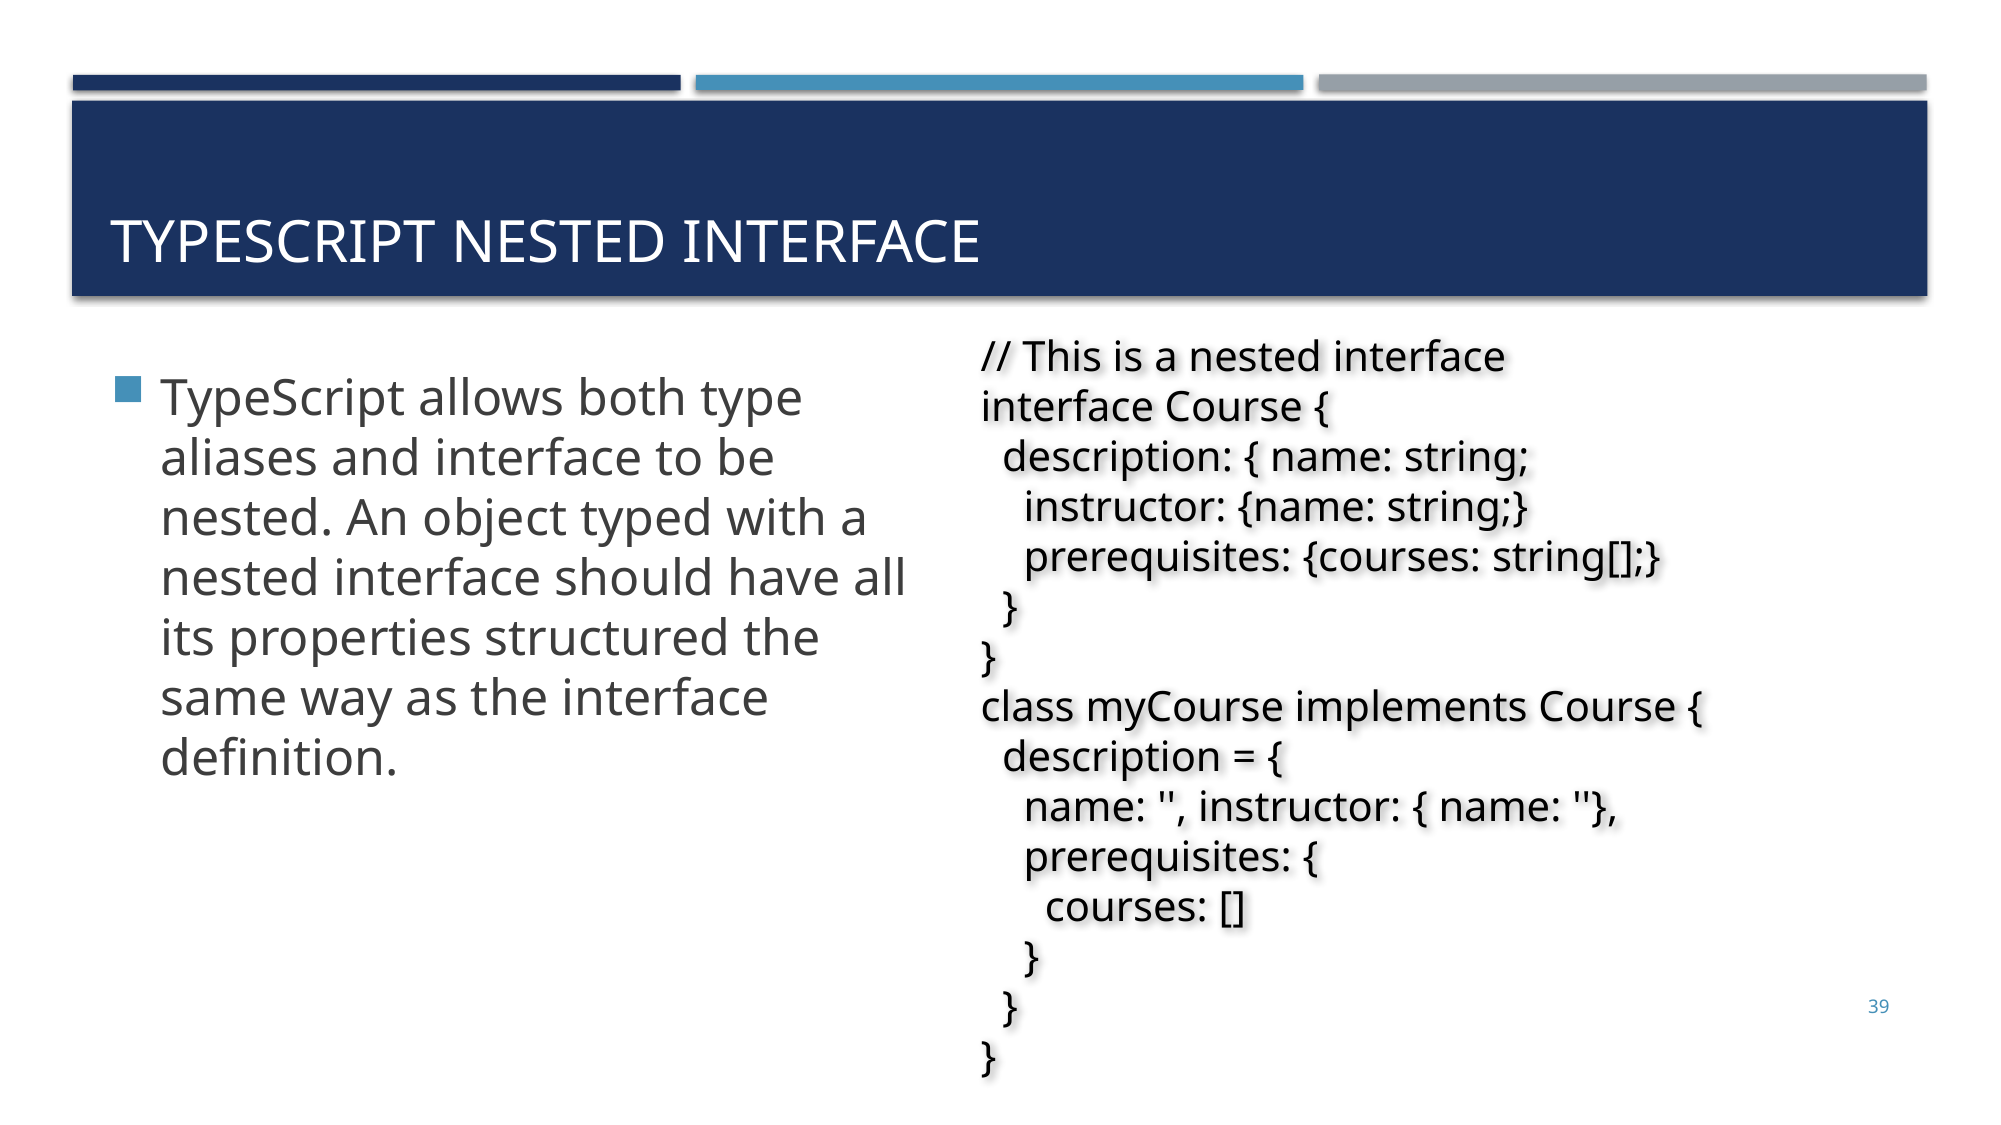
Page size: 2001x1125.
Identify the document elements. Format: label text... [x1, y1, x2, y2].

title TypeScript Nested Interface [95, 115, 1905, 282]
text_box // This is a nested interface interface Course { description: { name: string; instructor: {name: string;} prerequisites: {courses: string[];} } } class myCourse implements Course { description = { name: '', instructor: { name: ''}, prerequisites: { courses: [] } } } [965, 321, 1905, 1087]
list TypeScript allows both type aliases and interface to be nested. An object typed with a nested interface should have all its properties structured the same way as the interface definition. [95, 357, 932, 962]
